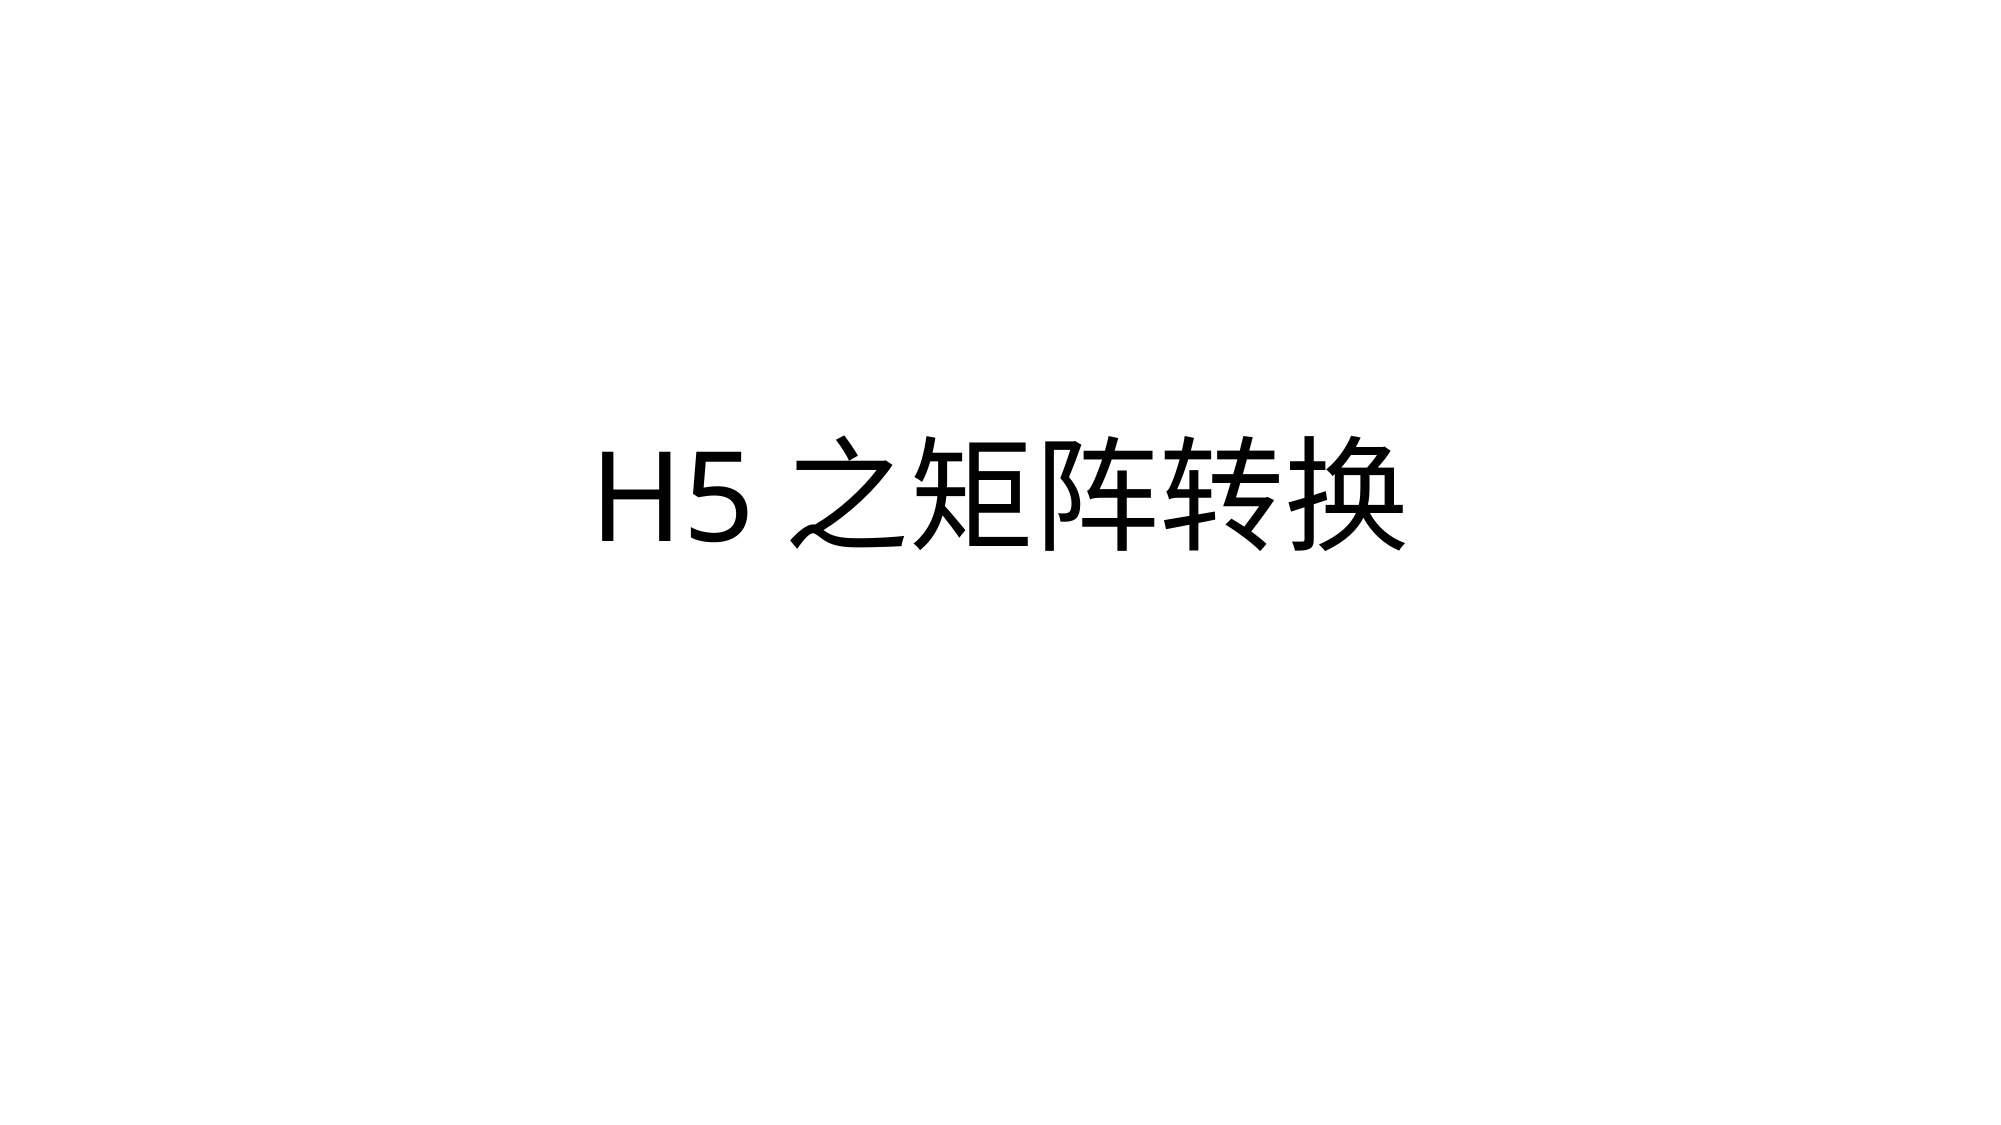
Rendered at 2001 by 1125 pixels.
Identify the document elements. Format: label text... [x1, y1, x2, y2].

title H5之矩阵转换 [249, 184, 1750, 576]
